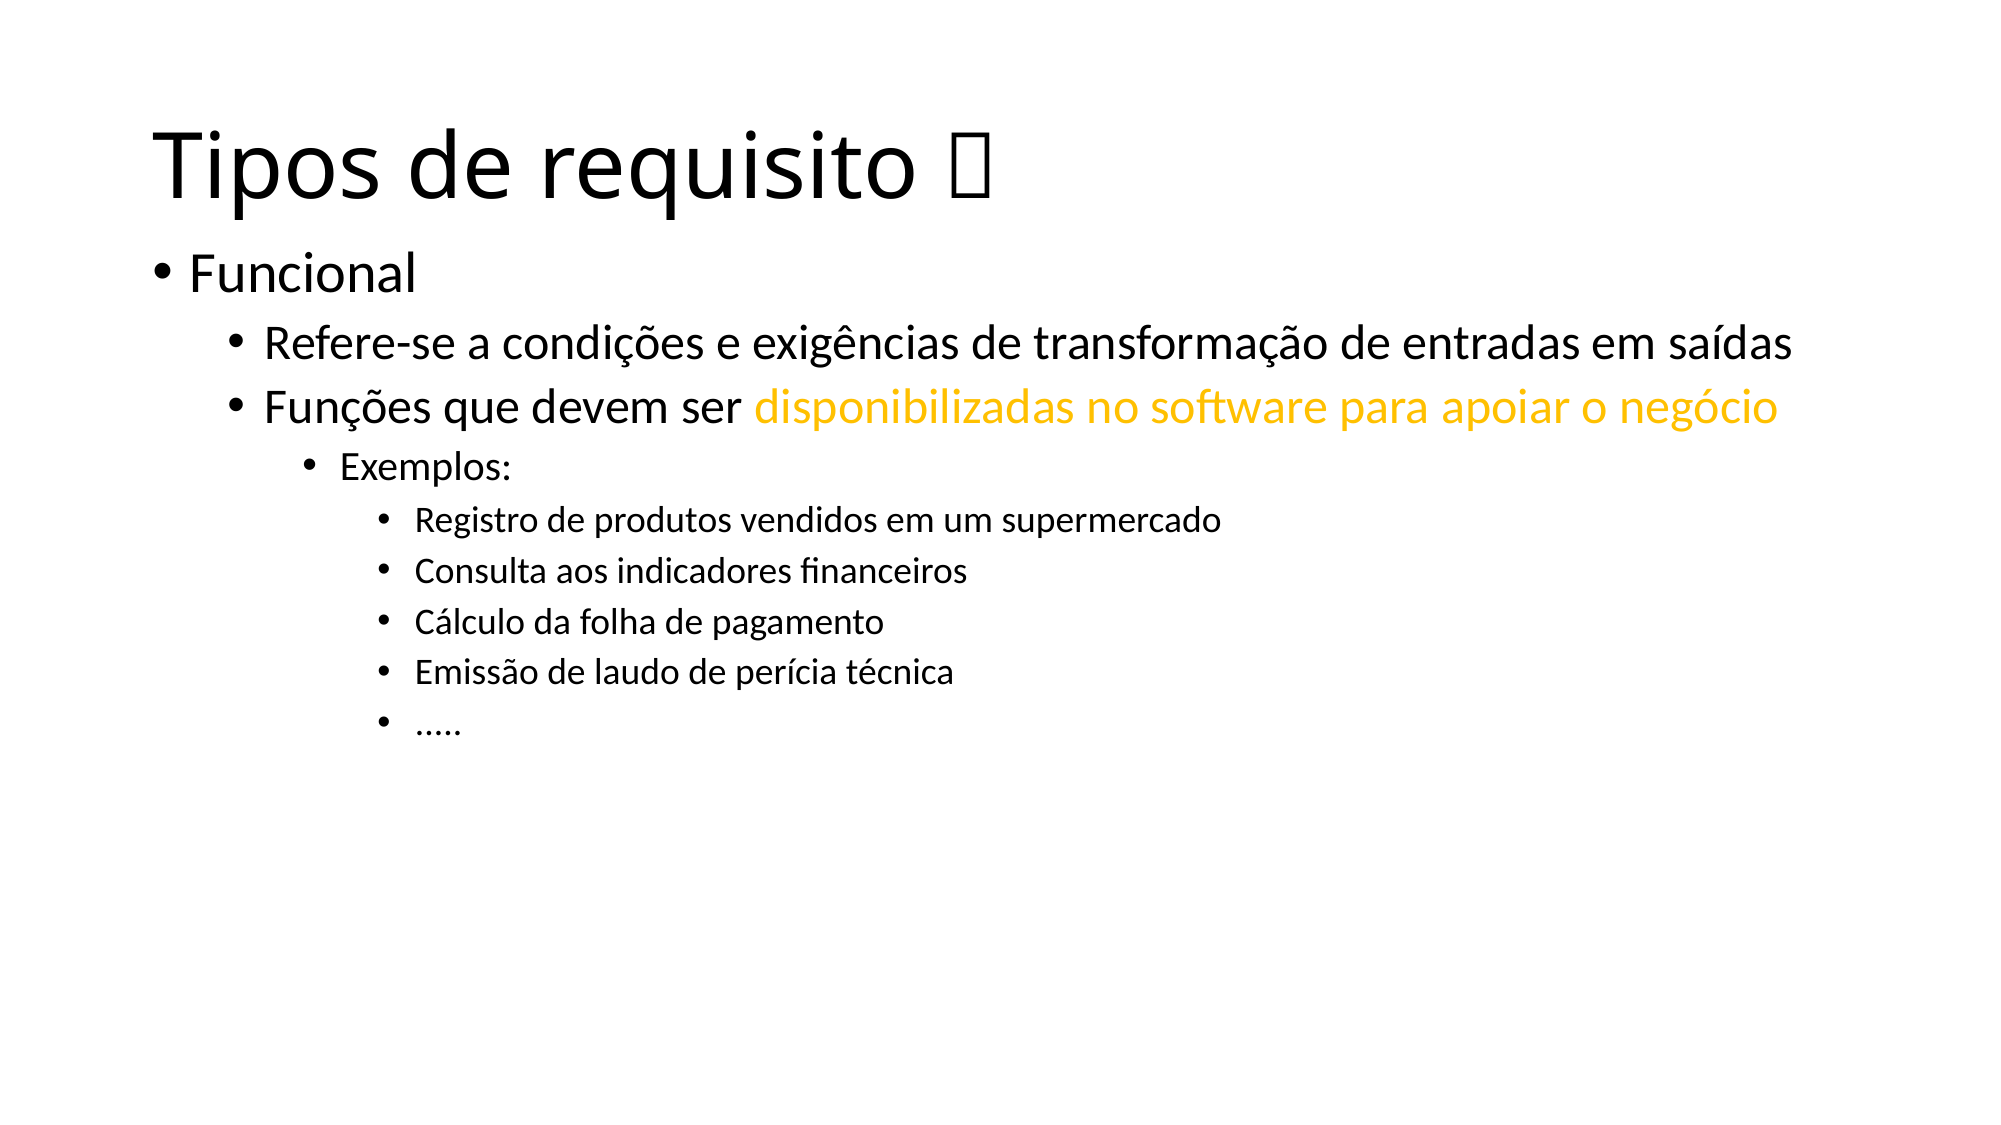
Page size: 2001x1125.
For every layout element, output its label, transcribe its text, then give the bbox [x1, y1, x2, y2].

list Funcional Refere-se a condições e exigências de transformação de entradas em saídas Funções que devem ser disponibilizadas no software para apoiar o negócio Exemplos: Registro de produtos vendidos em um supermercado Consulta aos indicadores financeiros Cálculo da folha de pagamento Emissão de laudo de perícia técnica ..... [137, 235, 1863, 1014]
title Tipos de requisito  [137, 59, 1863, 235]
